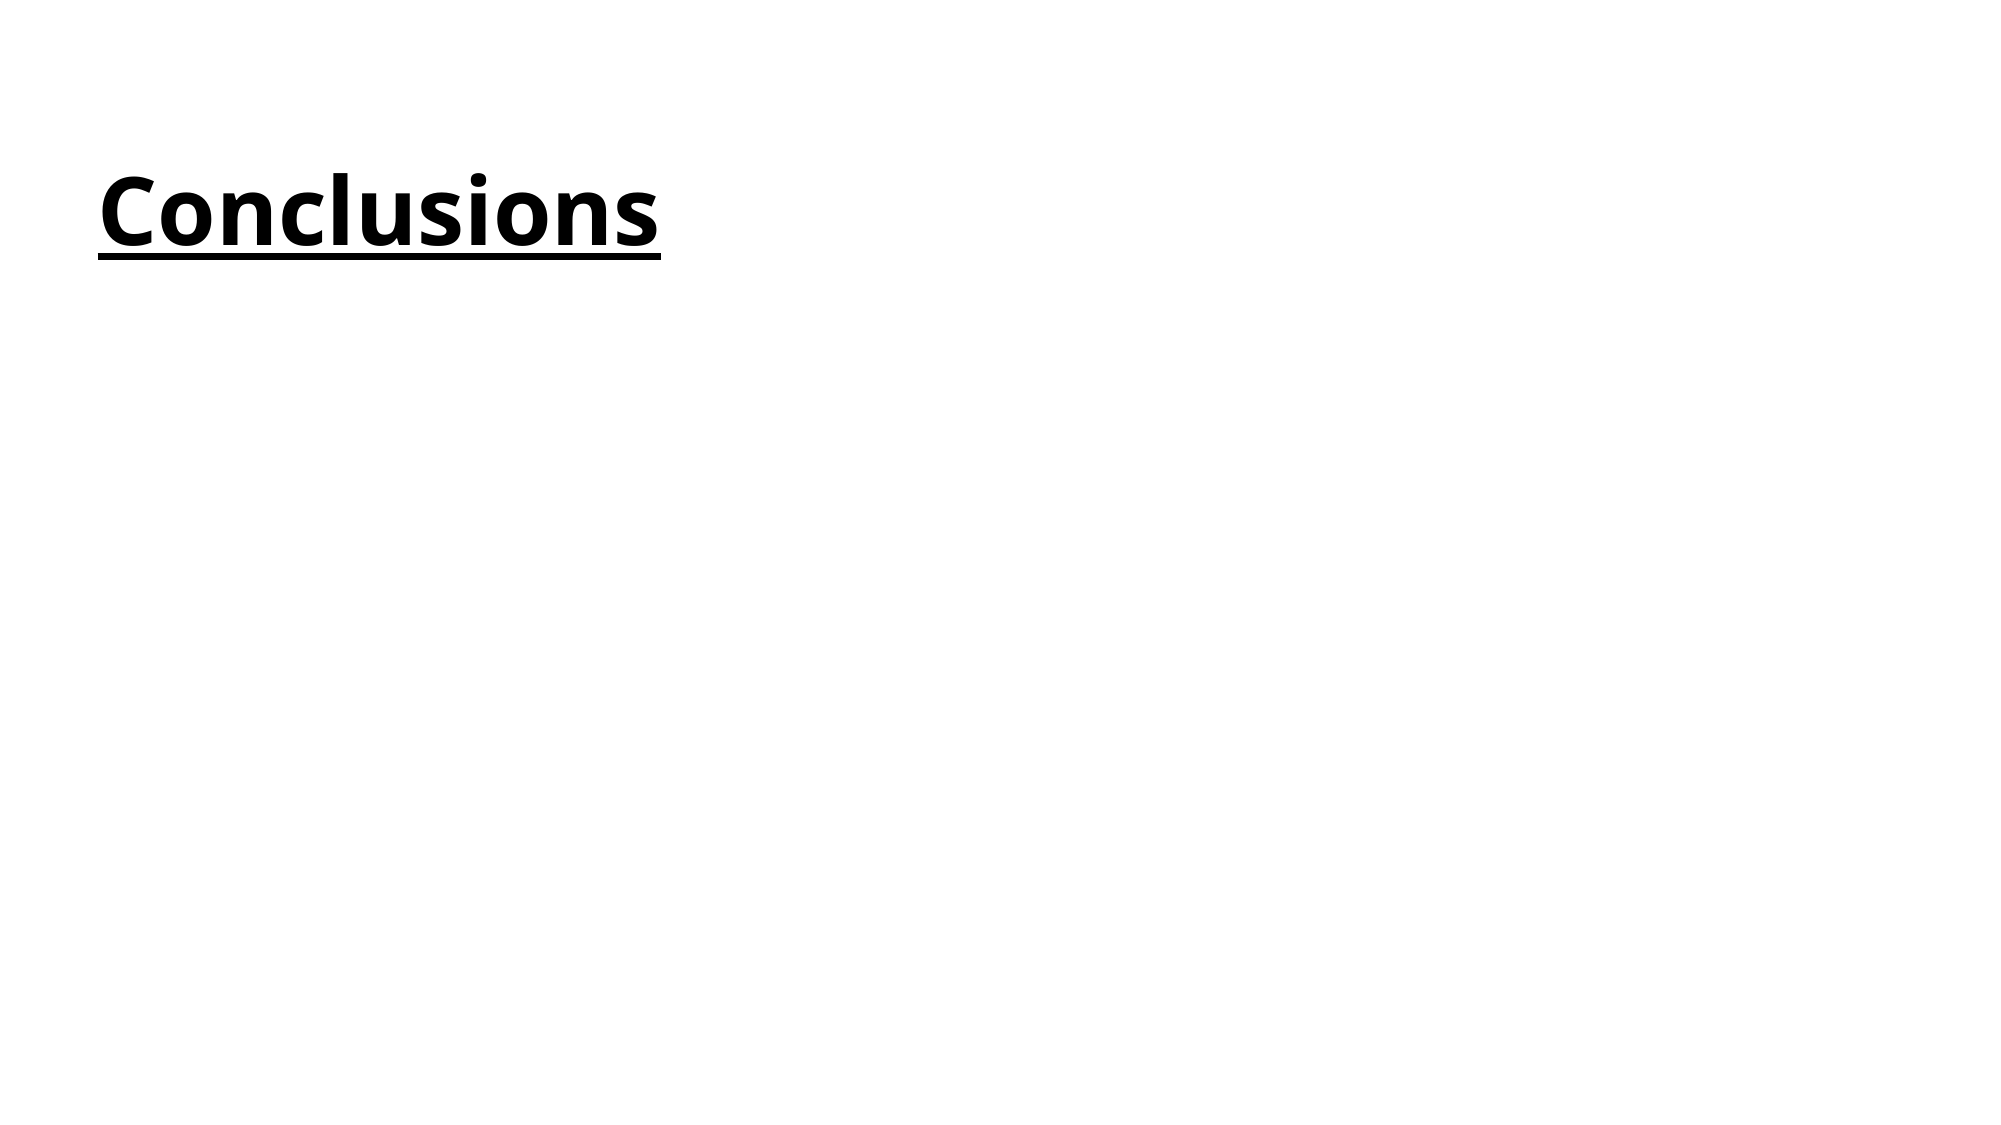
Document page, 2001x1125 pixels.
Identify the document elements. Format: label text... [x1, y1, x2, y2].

title Conclusions [82, 106, 678, 324]
